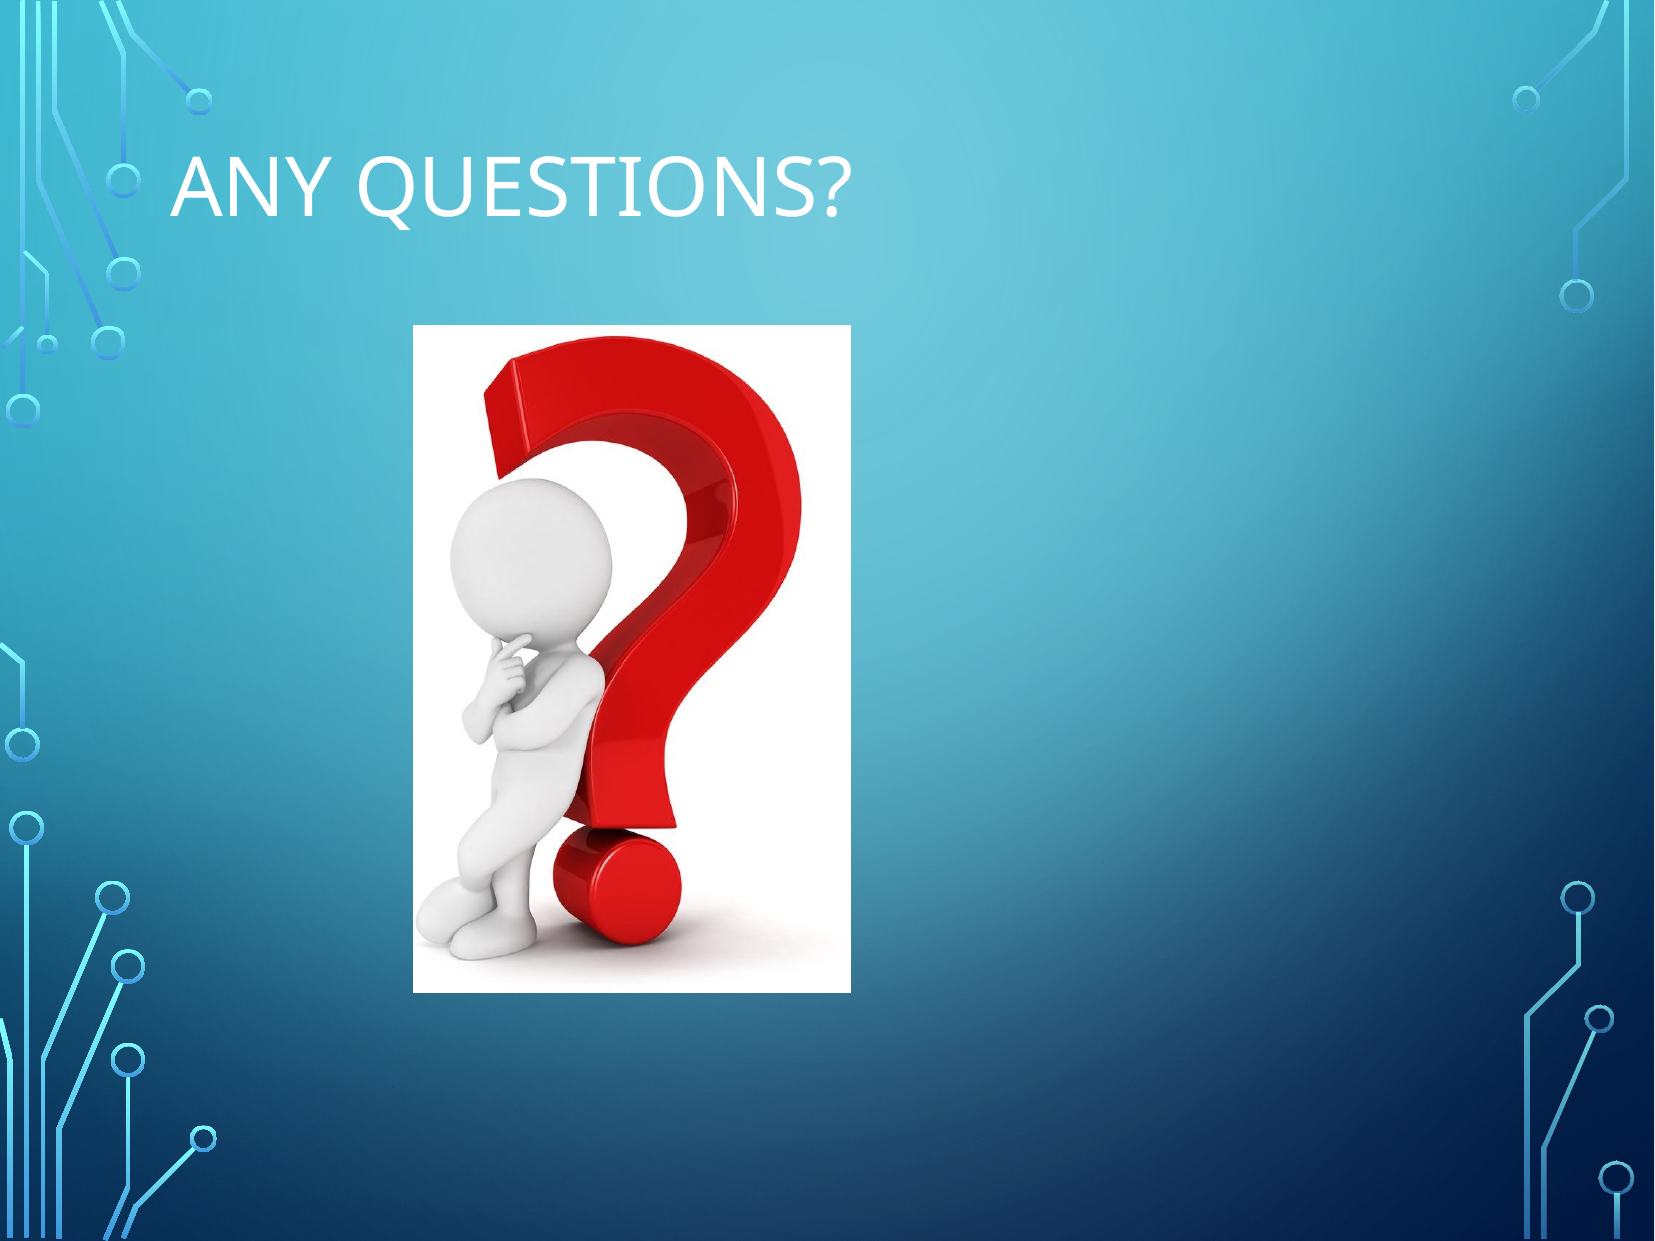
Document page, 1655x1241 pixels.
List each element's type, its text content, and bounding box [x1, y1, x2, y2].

picture [413, 324, 851, 994]
title Any questions? [155, 55, 1500, 324]
